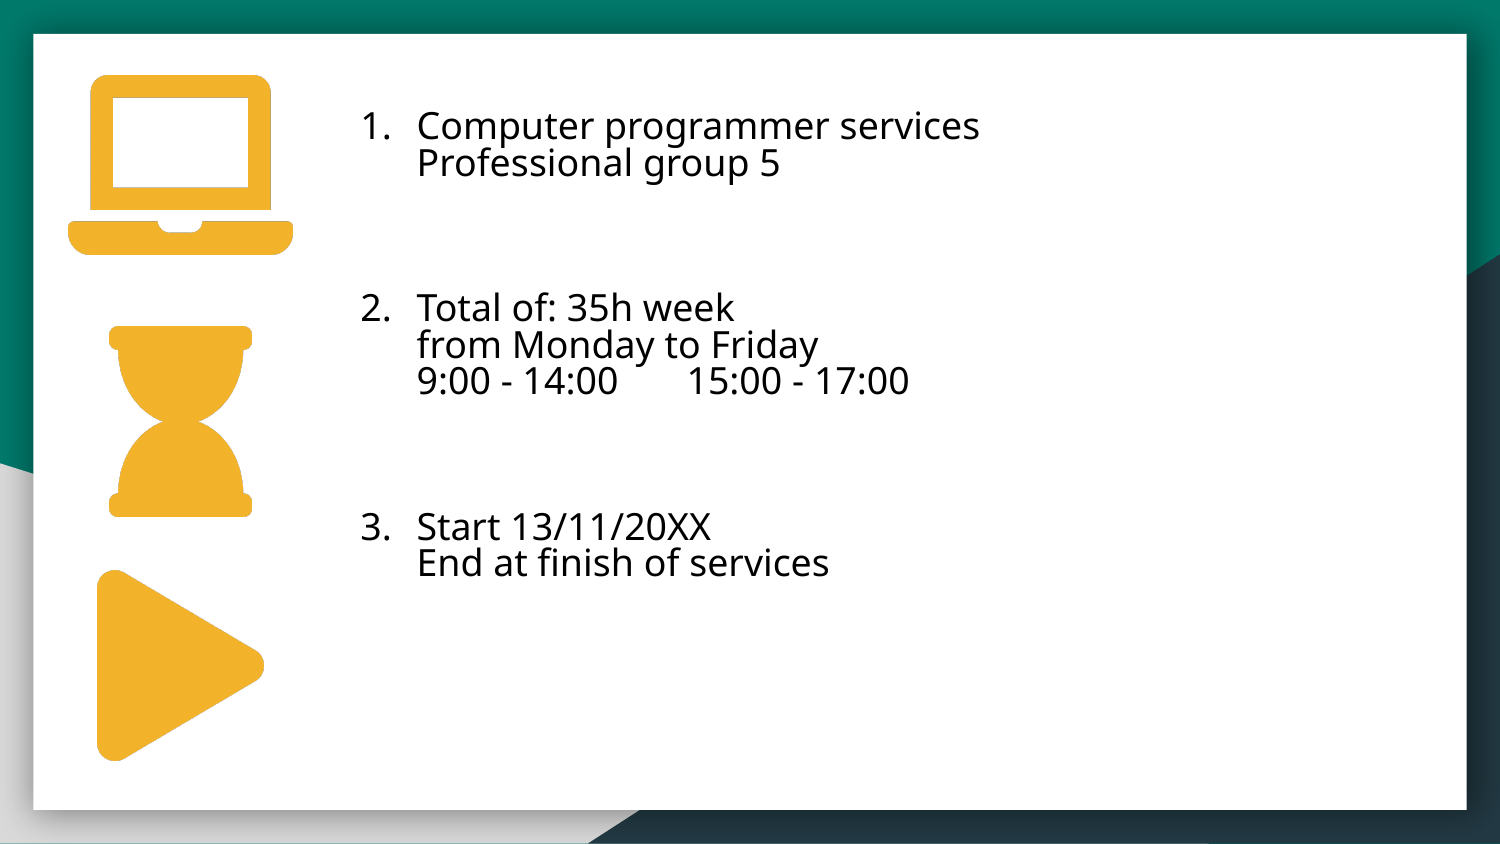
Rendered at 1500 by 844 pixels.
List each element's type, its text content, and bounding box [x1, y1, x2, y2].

list Computer programmer services Professional group 5 Total of: 35h week from Monday to Friday 9:00 - 14:00 15:00 - 17:00 Start 13/11/20XX End at finish of services [326, 95, 1360, 784]
picture [108, 326, 253, 518]
picture [68, 75, 293, 255]
picture [97, 570, 265, 761]
